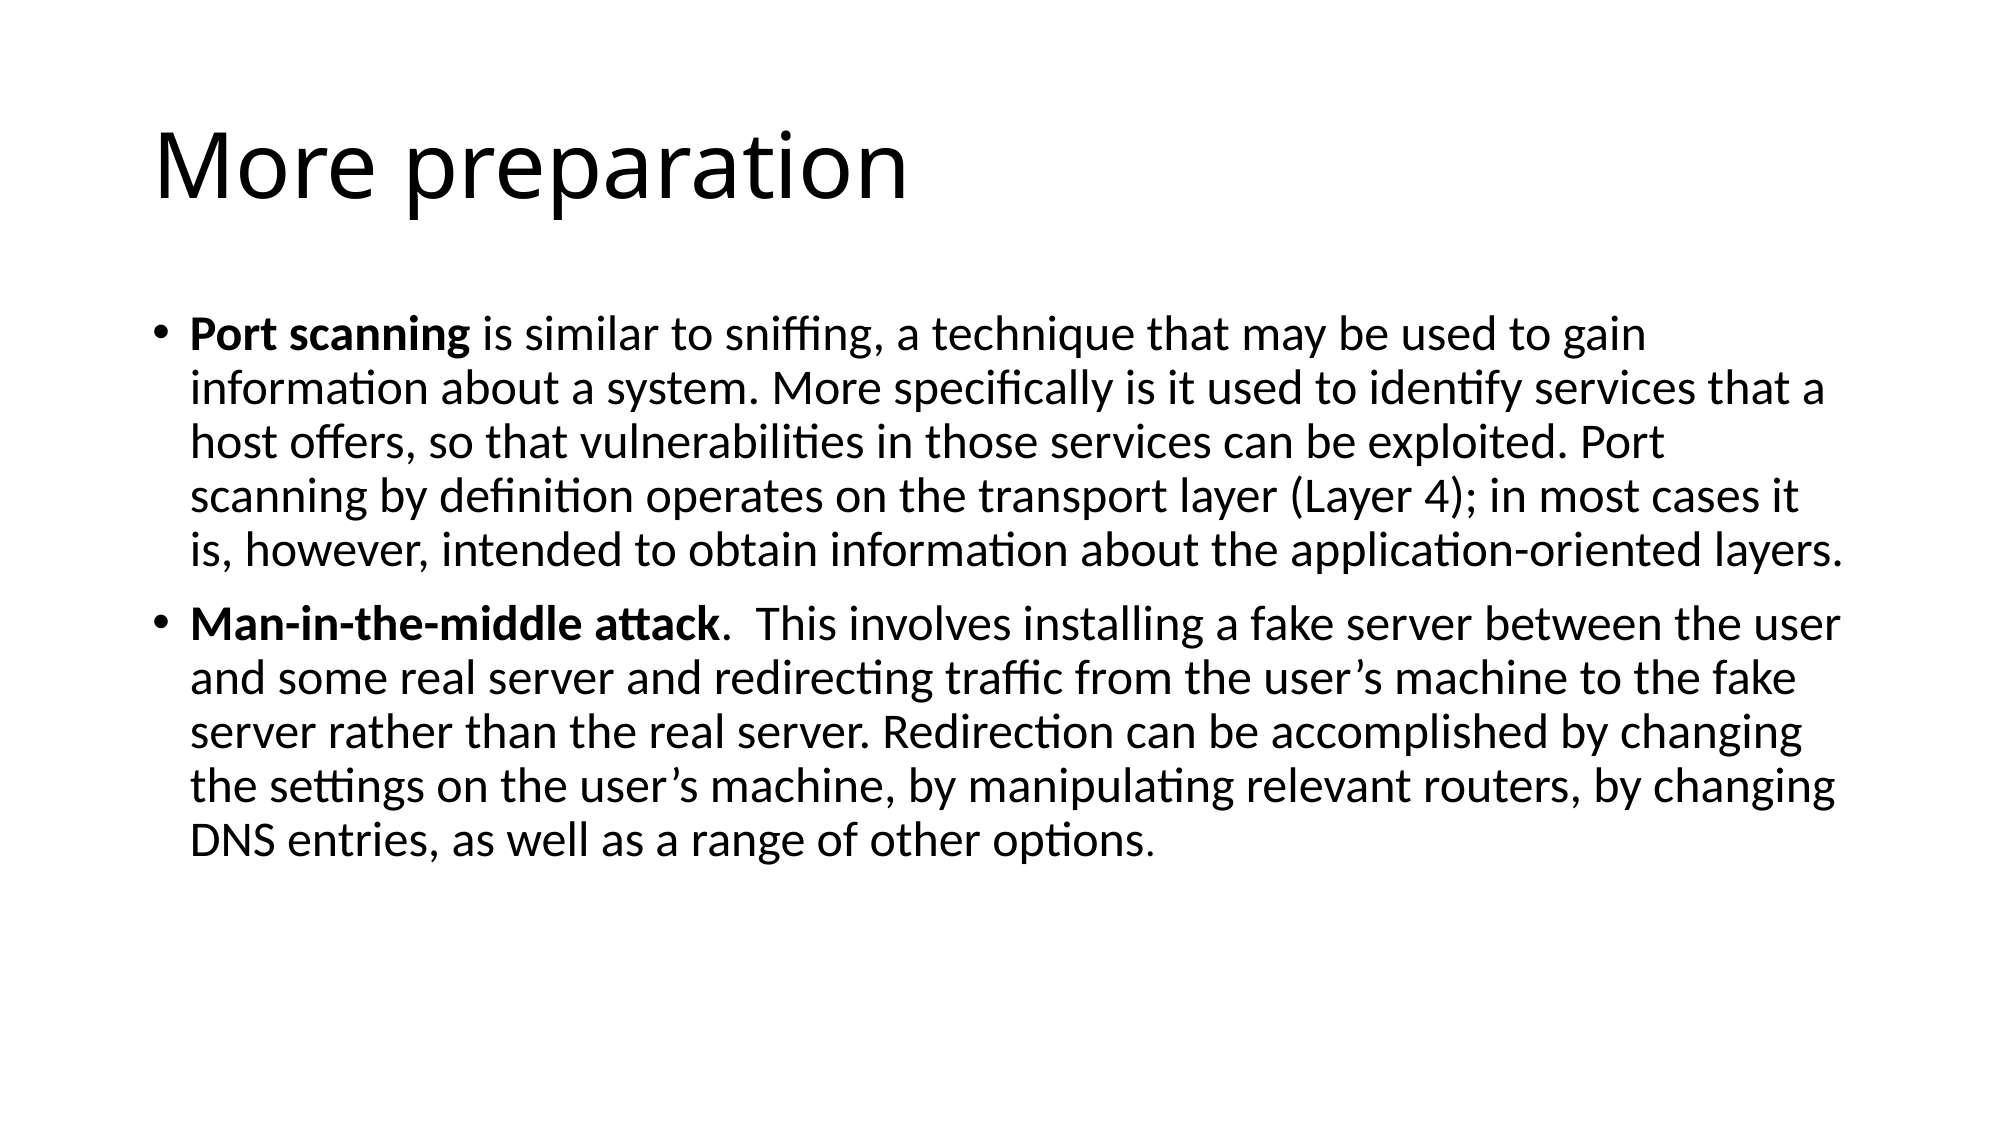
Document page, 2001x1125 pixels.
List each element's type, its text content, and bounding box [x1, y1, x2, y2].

title More preparation [137, 59, 1863, 278]
list Port scanning is similar to sniffing, a technique that may be used to gain information about a system. More specifically is it used to identify services that a host offers, so that vulnerabilities in those services can be exploited. Port scanning by definition operates on the transport layer (Layer 4); in most cases it is, however, intended to obtain information about the application-oriented layers. Man-in-the-middle attack. This involves installing a fake server between the user and some real server and redirecting traffic from the user’s machine to the fake server rather than the real server. Redirection can be accomplished by changing the settings on the user’s machine, by manipulating relevant routers, by changing DNS entries, as well as a range of other options. [137, 299, 1863, 1014]
